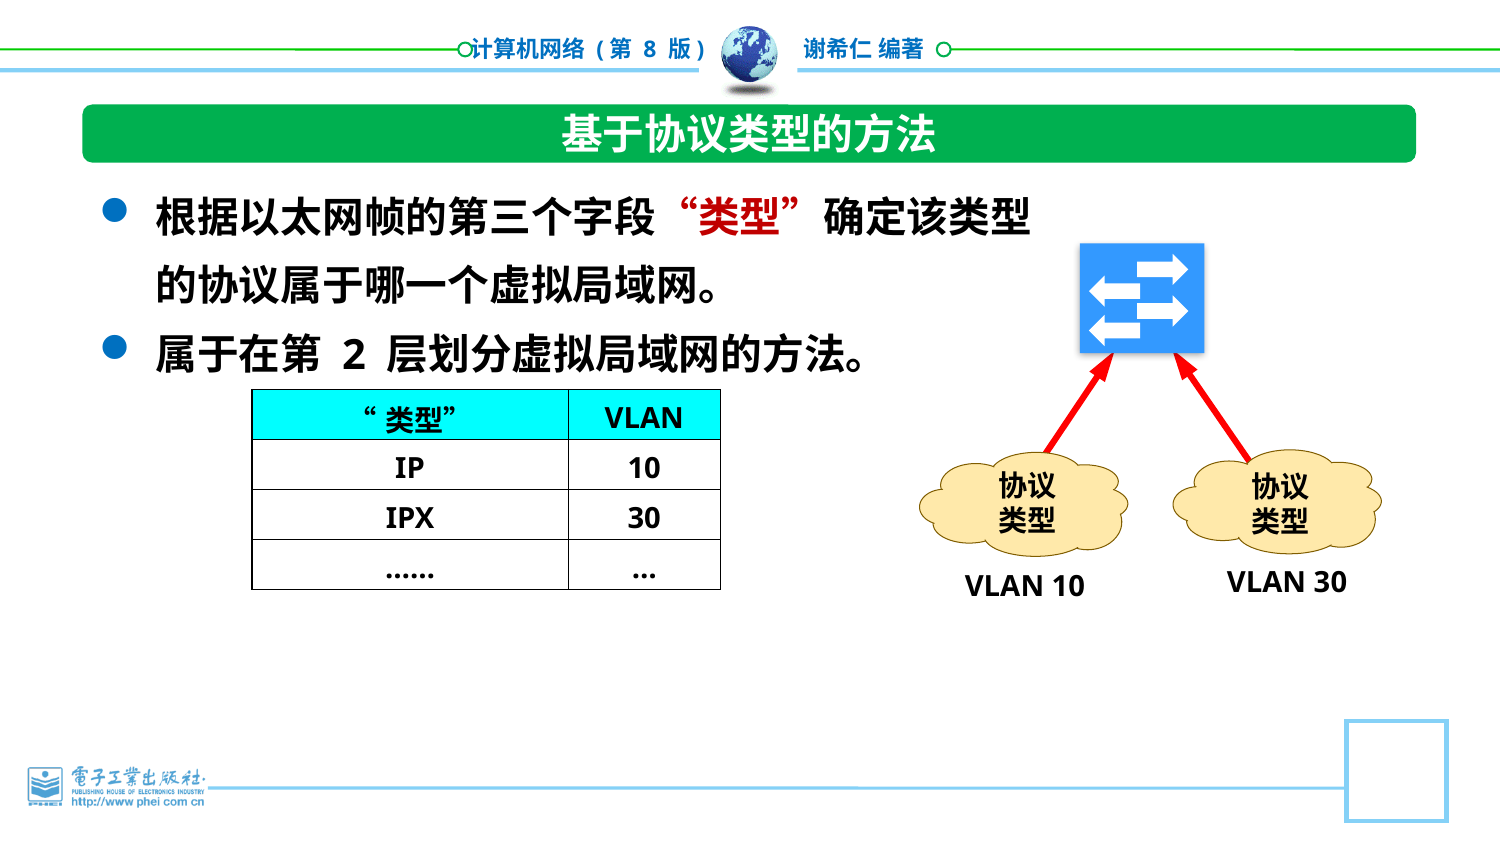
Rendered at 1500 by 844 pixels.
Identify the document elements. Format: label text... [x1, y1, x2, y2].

table_cell … [569, 540, 720, 589]
picture [719, 24, 779, 100]
table_cell IPX [253, 490, 568, 539]
table_cell 10 [569, 440, 720, 489]
table_header VLAN [569, 390, 720, 439]
picture [23, 764, 208, 809]
table_header “类型” [253, 390, 568, 439]
text_box [82, 104, 546, 163]
text_box 基于协议类型的方法 [546, 100, 952, 164]
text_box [918, 243, 1383, 612]
table_cell 30 [569, 490, 720, 539]
table_cell IP [253, 440, 568, 489]
text_box 根据以太网帧的第三个字段“类型”确定该类型的协议属于哪一个虚拟局域网。 属于在第 2 层划分虚拟局域网的方法。 [84, 164, 1058, 386]
text_box [952, 104, 1417, 163]
table_cell …… [253, 540, 568, 589]
